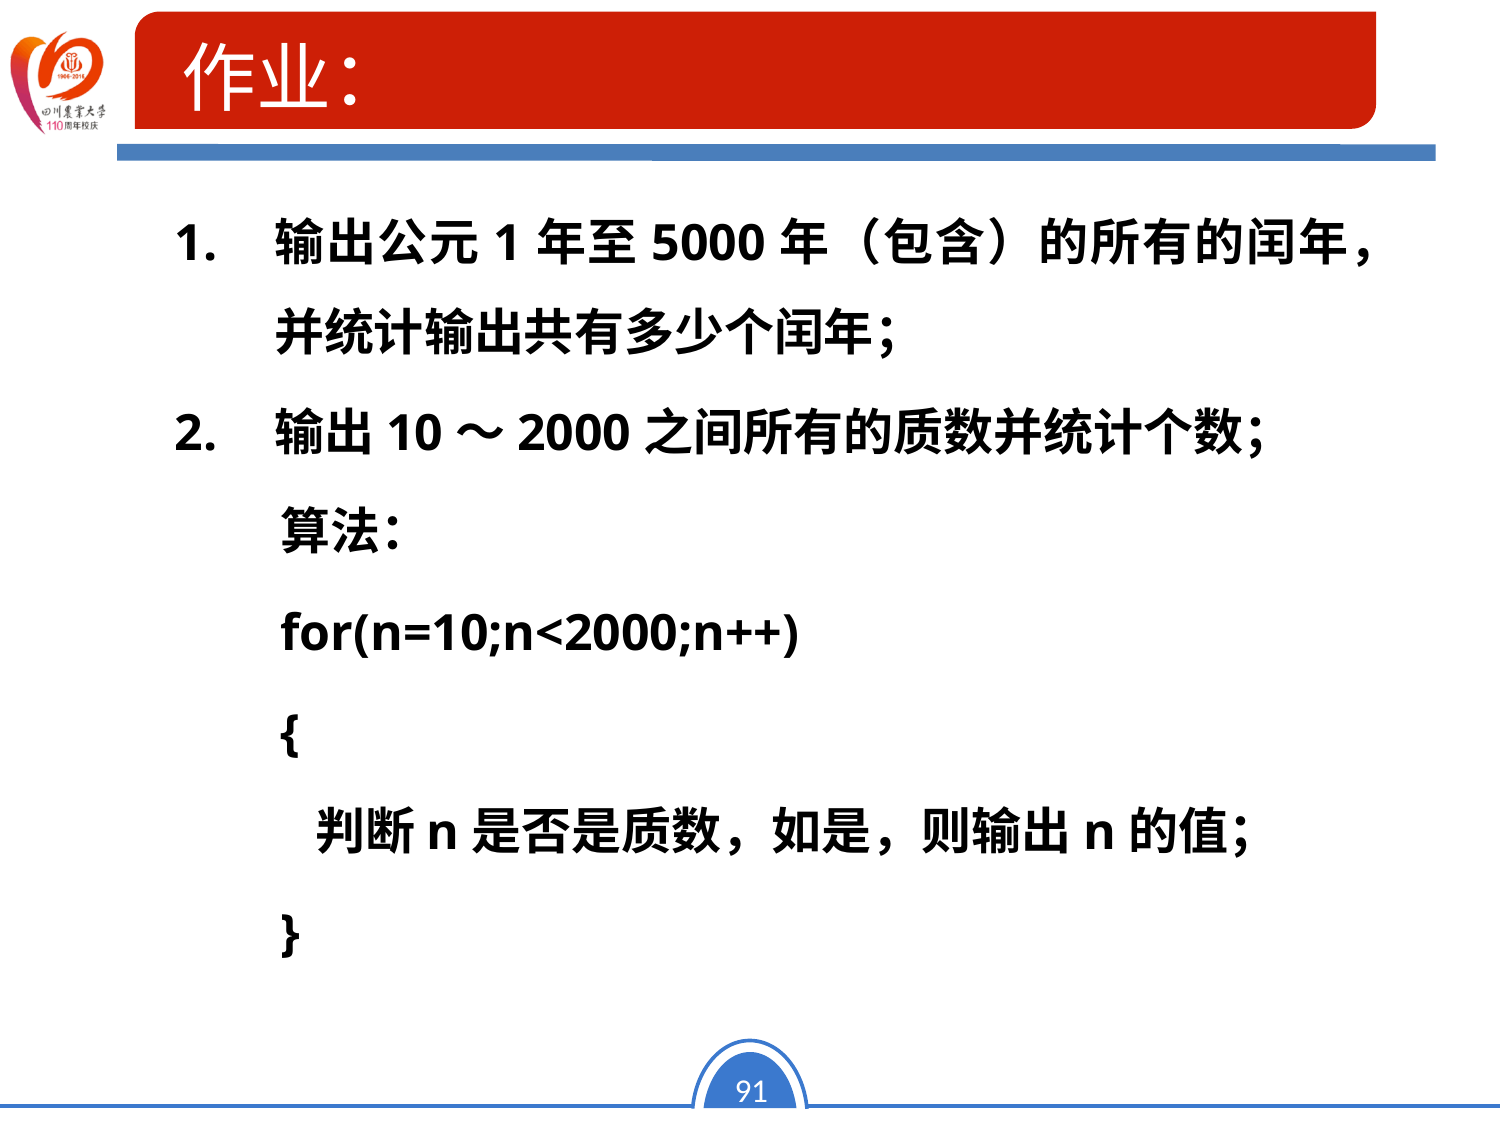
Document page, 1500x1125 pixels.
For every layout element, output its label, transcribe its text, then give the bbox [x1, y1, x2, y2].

text_box 作业： [181, 30, 1341, 121]
picture [0, 31, 115, 138]
list 输出公元1年至5000年（包含）的所有的闰年，并统计输出共有多少个闰年； 输出10～2000之间所有的质数并统计个数； 算法： for(n=10;n<2000;n++) { 判断n是否是质数，如是，则输出n的值； } [159, 172, 1365, 1011]
text_box [132, 9, 1379, 131]
